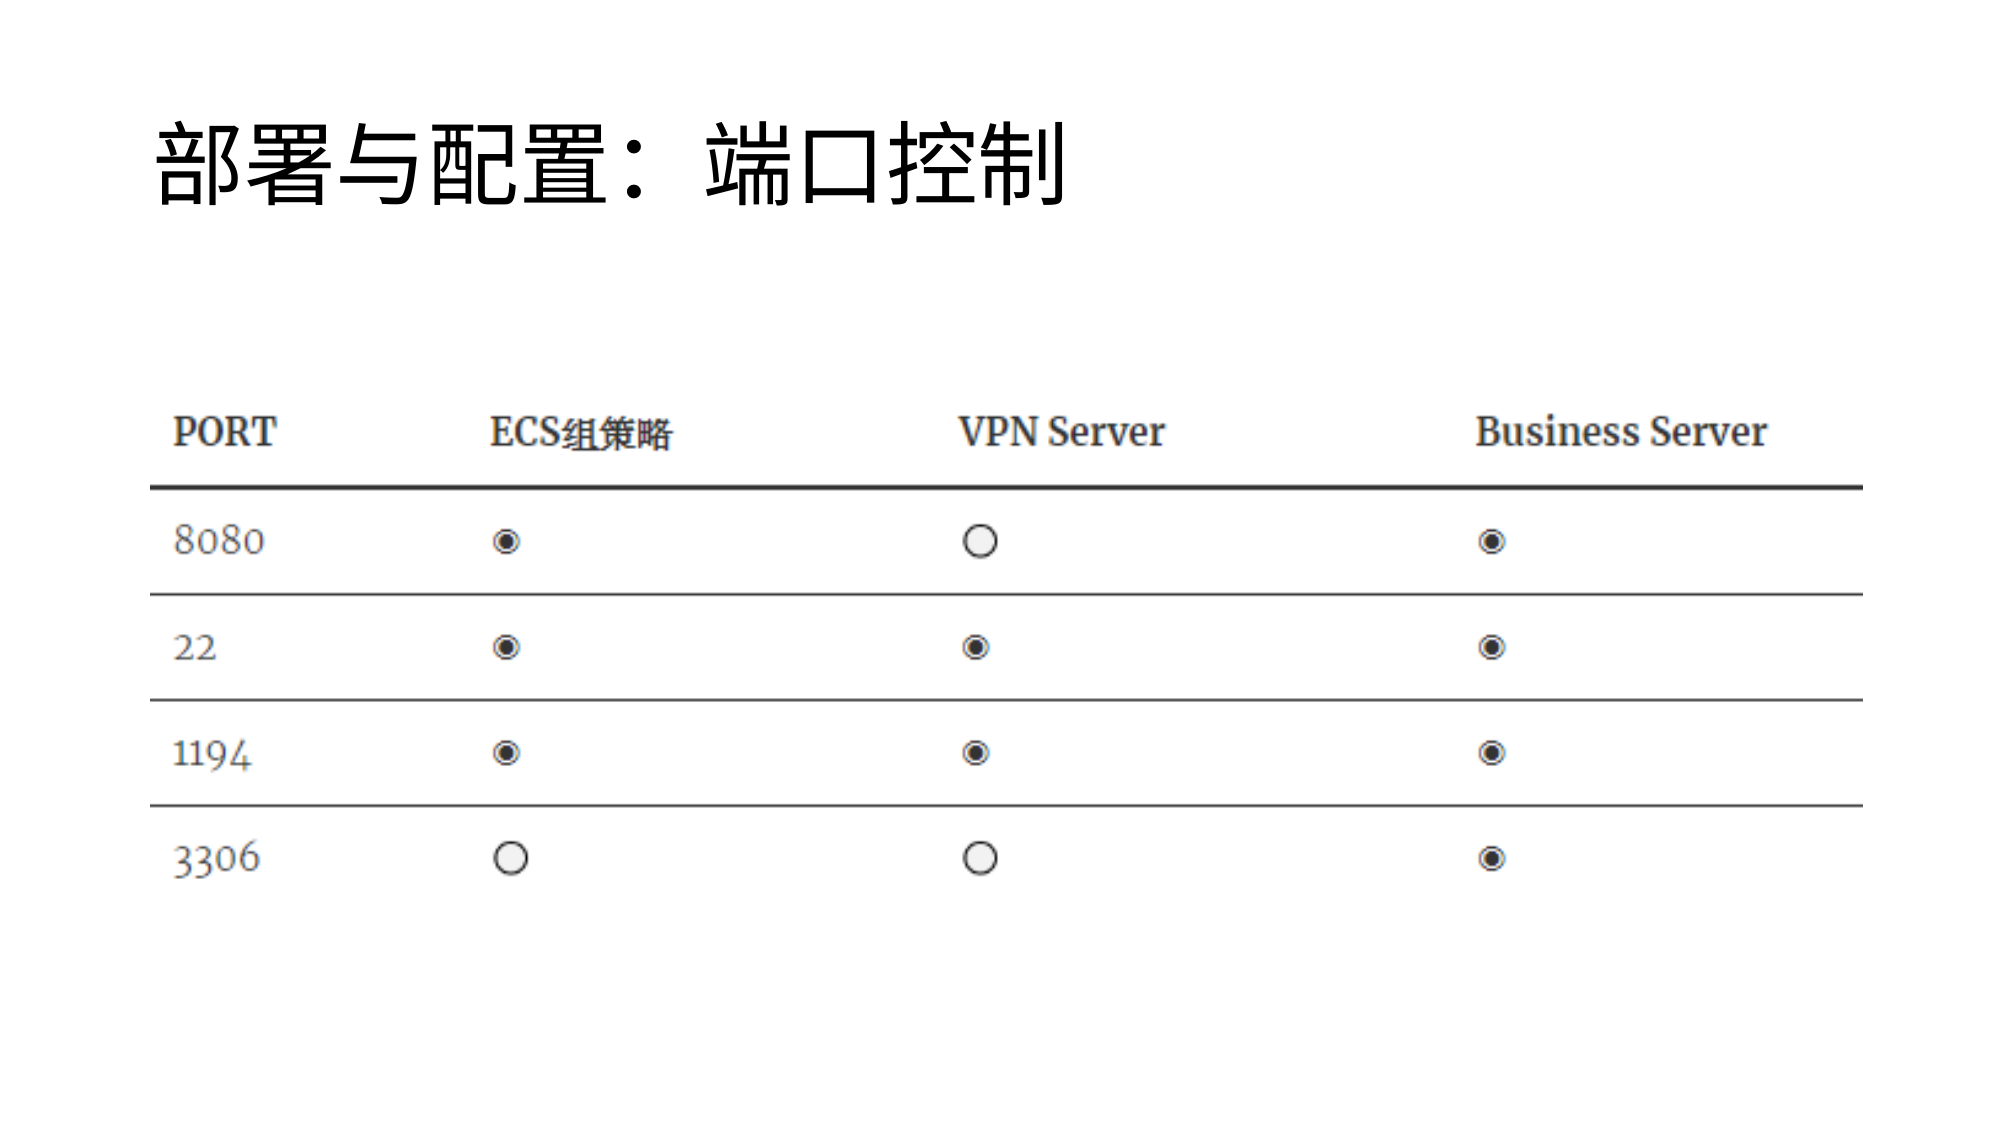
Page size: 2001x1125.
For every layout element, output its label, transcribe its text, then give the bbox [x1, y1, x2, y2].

title 部署与配置：端口控制 [137, 59, 1863, 278]
picture [150, 385, 1863, 906]
